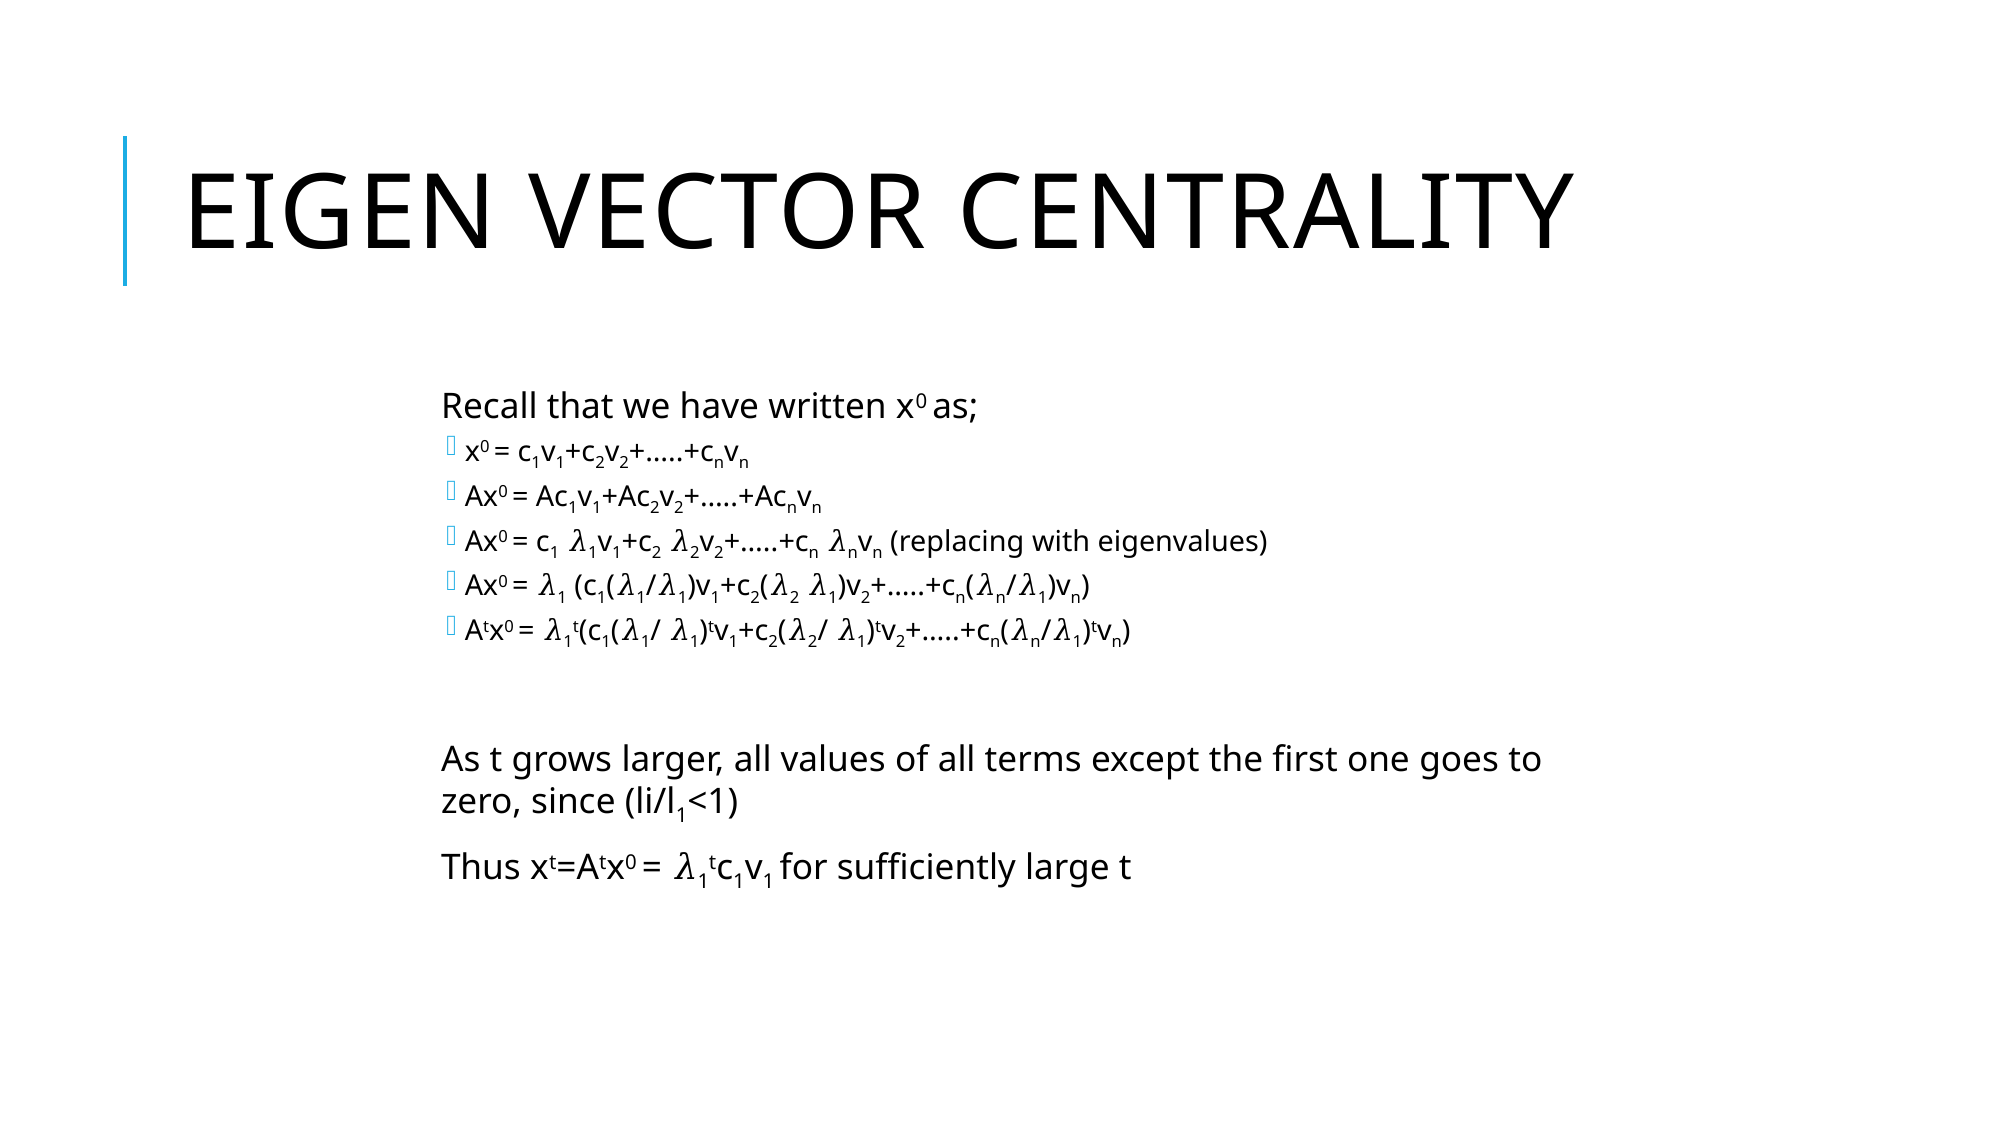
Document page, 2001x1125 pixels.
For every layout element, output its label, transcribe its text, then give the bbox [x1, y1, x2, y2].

list Recall that we have written x0 as; x0 = c1v1+c2v2+…..+cnvn Ax0 = Ac1v1+Ac2v2+…..+Acnvn Ax0 = c1 𝜆1v1+c2 𝜆2v2+…..+cn 𝜆nvn (replacing with eigenvalues) Ax0 = 𝜆1 (c1(𝜆1/𝜆1)v1+c2(𝜆2 𝜆1)v2+…..+cn(𝜆n/𝜆1)vn) Atx0 = 𝜆1t(c1(𝜆1/ 𝜆1)tv1+c2(𝜆2/ 𝜆1)tv2+…..+cn(𝜆n/𝜆1)tvn) As t grows larger, all values of all terms except the first one goes to zero, since (li/l1<1) Thus xt=Atx0 = 𝜆1tc1v1 for sufficiently large t [421, 381, 1622, 957]
title Eigen Vector Centrality [168, 96, 1763, 342]
